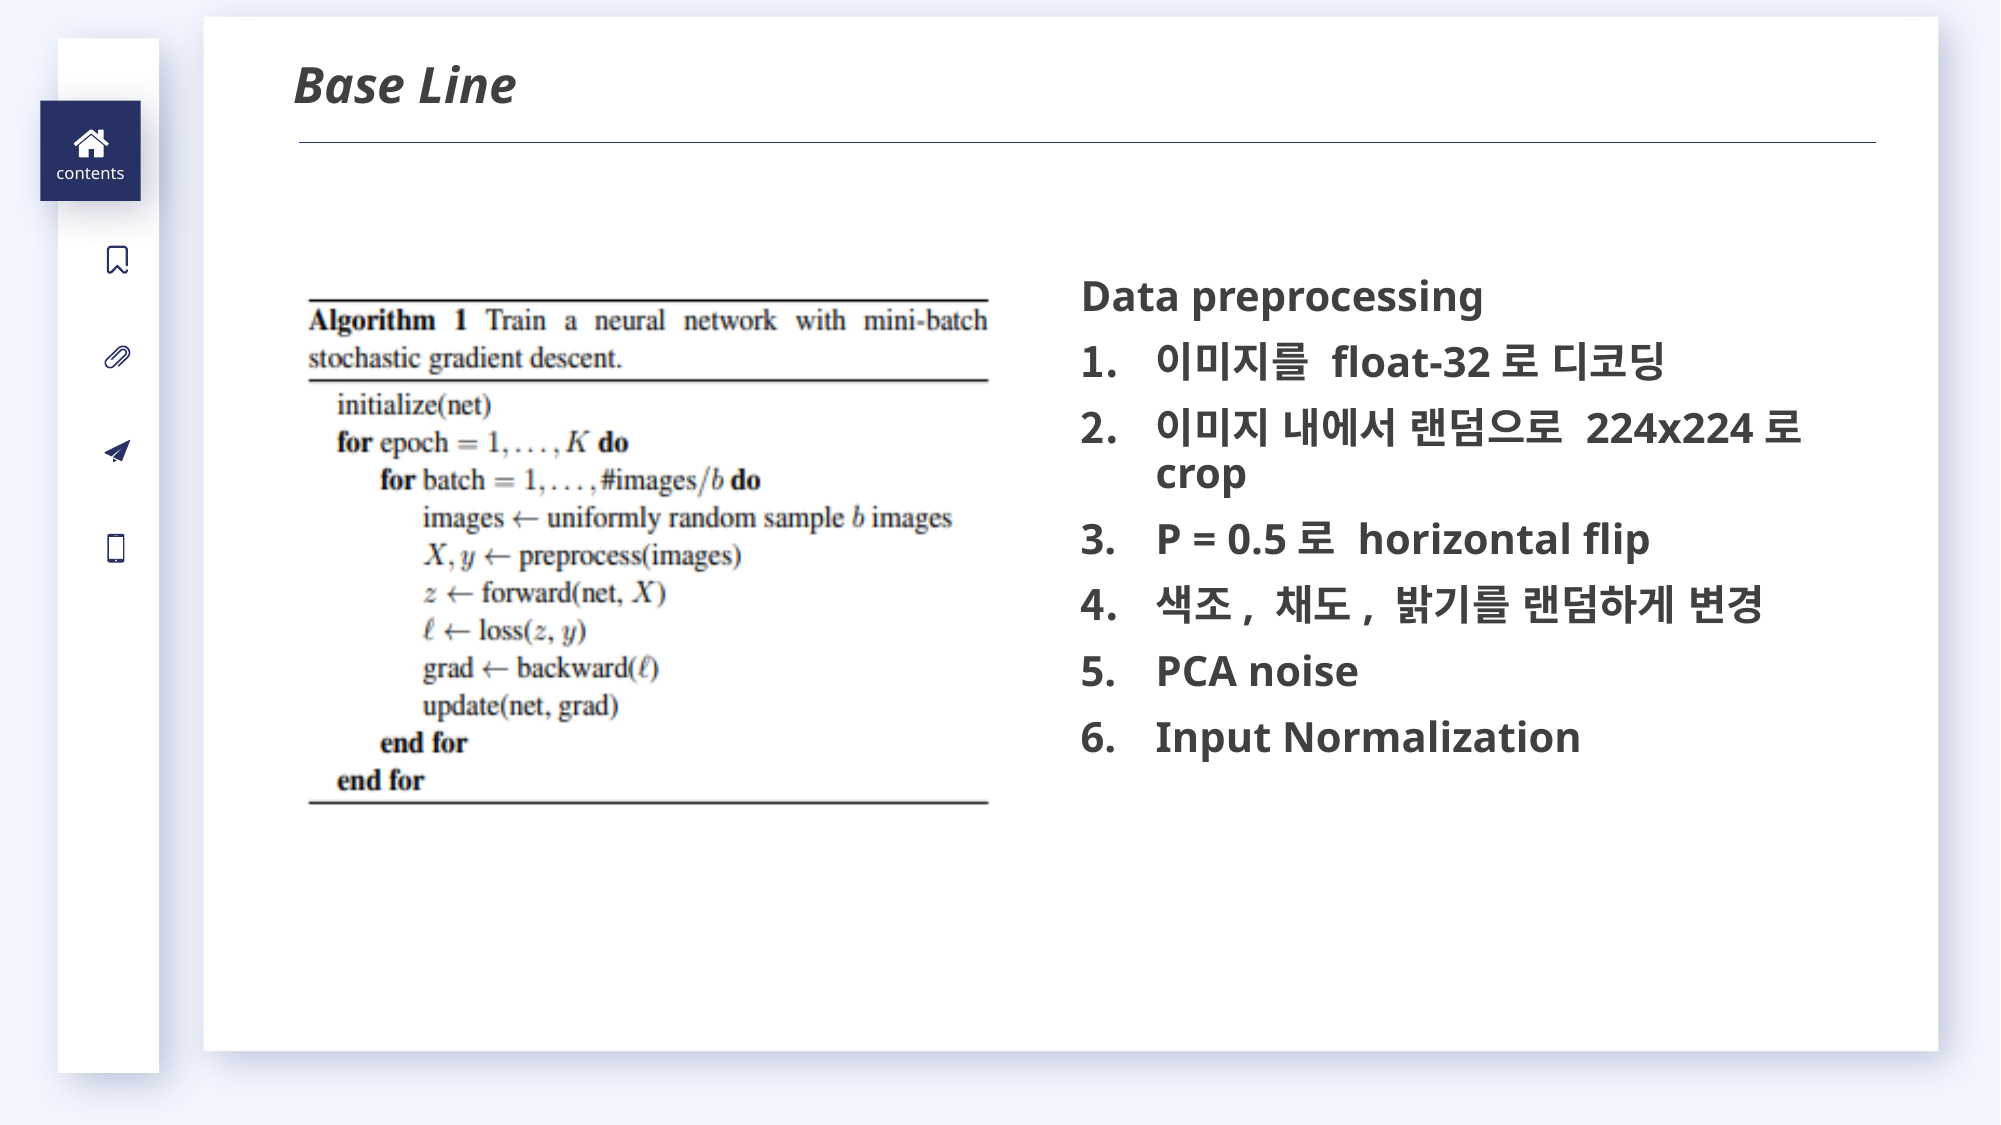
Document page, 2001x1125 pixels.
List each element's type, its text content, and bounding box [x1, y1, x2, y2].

text_box [107, 533, 125, 563]
text_box [106, 245, 128, 274]
text_box [57, 223, 160, 1074]
text_box contents [39, 100, 142, 202]
text_box [104, 439, 131, 463]
text_box [104, 345, 131, 369]
text_box Base Line [203, 16, 1939, 1052]
picture [299, 293, 1000, 826]
list Data preprocessing 이미지를 float-32로 디코딩 이미지 내에서 랜덤으로 224x224로 crop P = 0.5로 horizontal flip 색조, 채도, 밝기를 랜덤하게 변경 PCA noise Input Normalization [1065, 267, 1863, 811]
text_box [57, 37, 160, 102]
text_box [73, 129, 109, 158]
